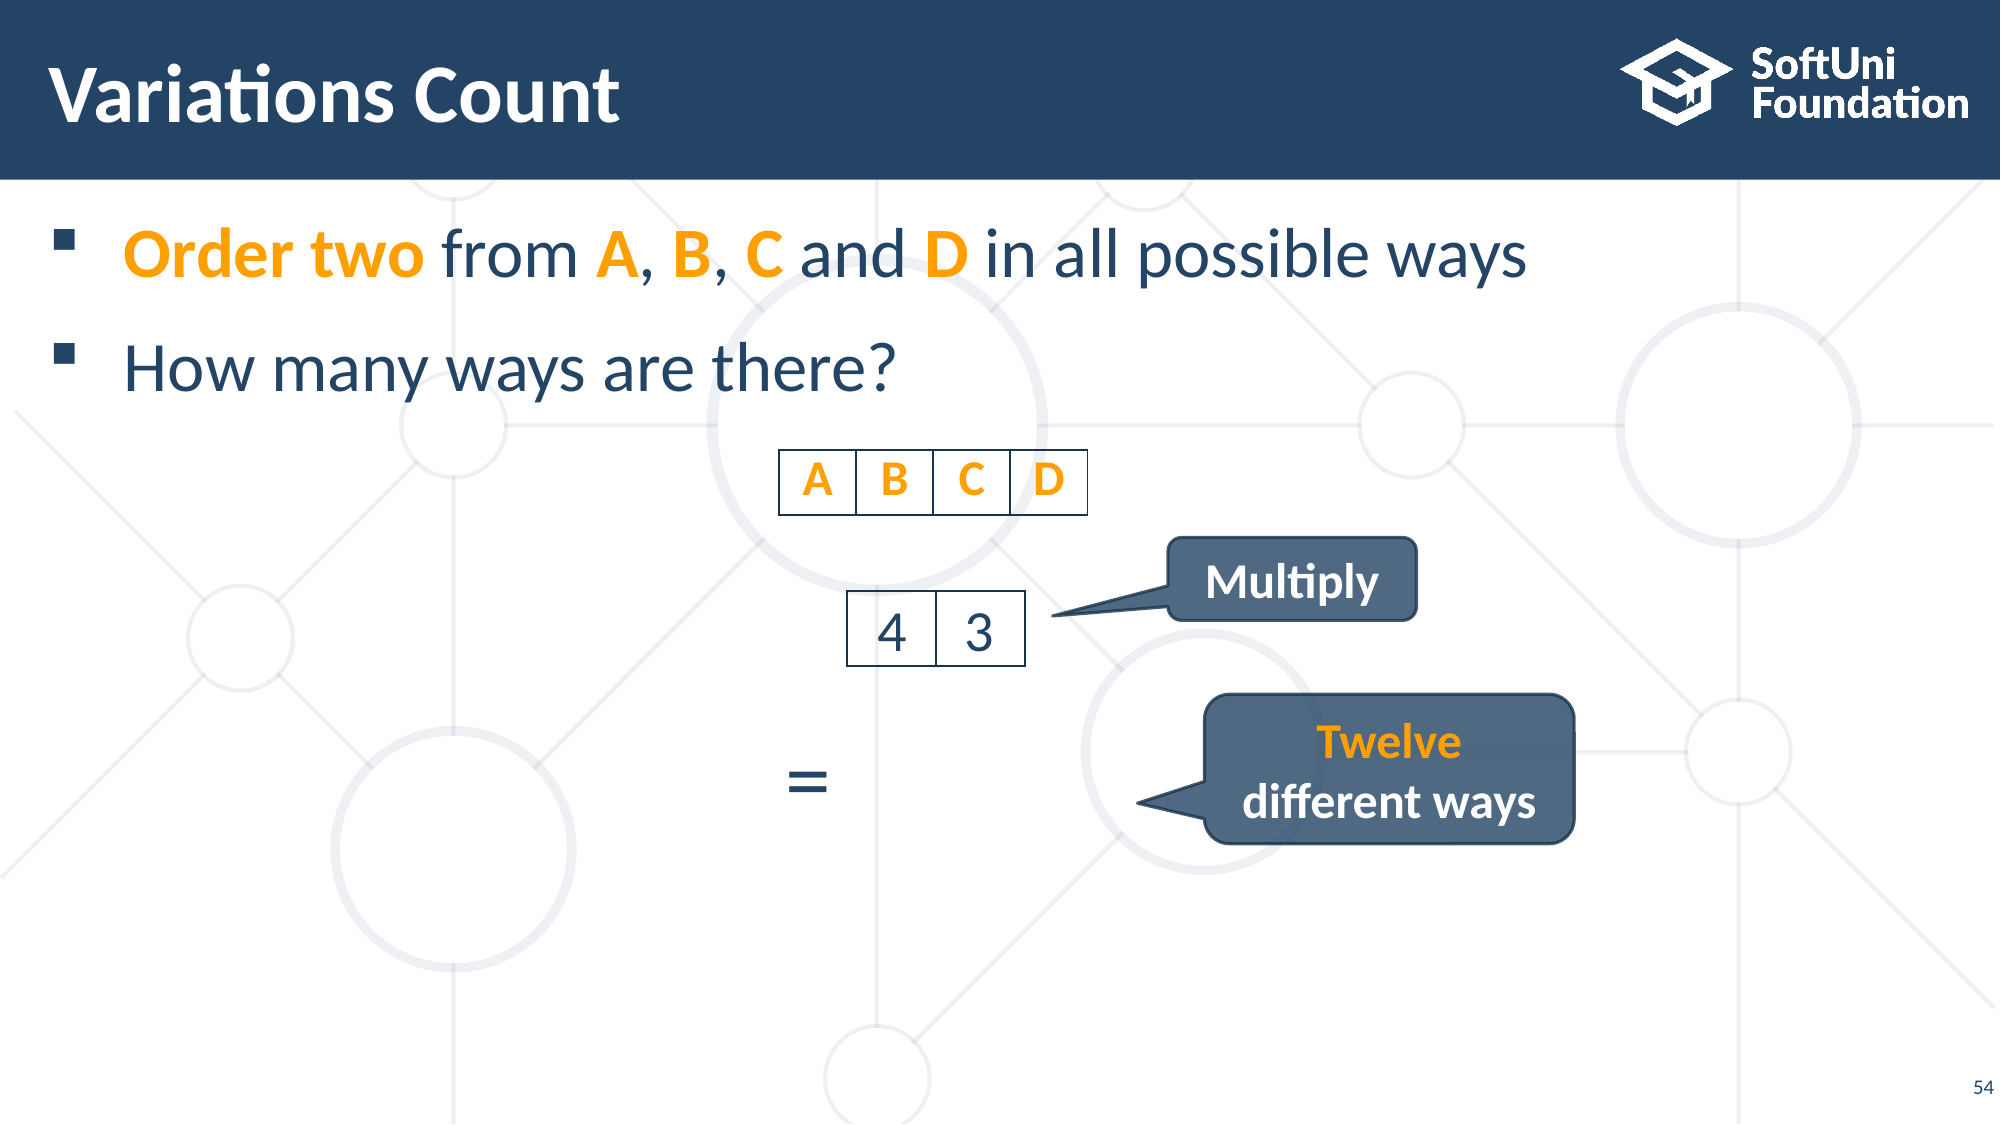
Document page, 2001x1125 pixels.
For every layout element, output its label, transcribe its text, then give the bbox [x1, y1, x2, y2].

table_header C [934, 451, 1009, 514]
table_header D [1011, 451, 1087, 514]
text_box 4 [862, 585, 922, 671]
text_box Twelve different ways [1135, 692, 1577, 846]
table_header [1009, 592, 1024, 665]
table_header A [780, 451, 855, 514]
table_header B [857, 451, 932, 514]
table_header [922, 592, 935, 665]
list Order two from A, B, C and D in all possible ways How many ways are there? [31, 196, 1970, 1050]
table_header [937, 592, 949, 665]
text_box Multiply [1050, 535, 1419, 623]
picture [1619, 38, 1968, 126]
slide_number 54 [1929, 1070, 2000, 1103]
title Variations Count [31, 16, 1591, 162]
table_header [848, 592, 862, 665]
text_box 3 [949, 585, 1009, 671]
